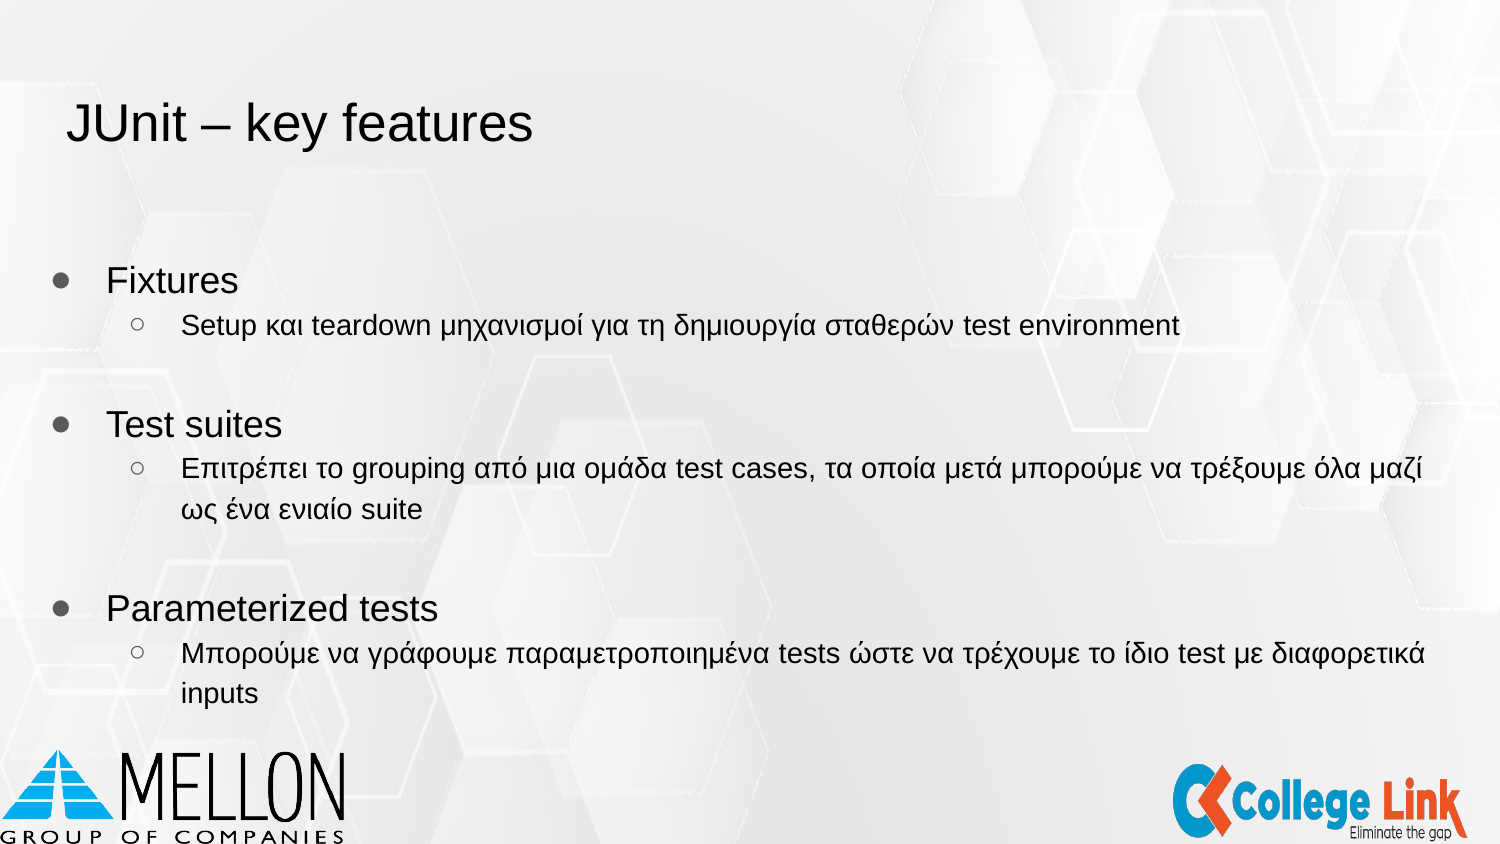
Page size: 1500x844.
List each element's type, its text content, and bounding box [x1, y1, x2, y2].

list Fixtures Setup και teardown μηχανισμοί για τη δημιουργία σταθερών test environment Test suites Επιτρέπει το grouping από μια ομάδα test cases, τα οποία μετά μπορούμε να τρέξουμε όλα μαζί ως ένα ενιαίο suite Parameterized tests Μπορούμε να γράφουμε παραμετροποιημένα tests ώστε να τρέχουμε το ίδιο test με διαφορετικά inputs [15, 189, 1449, 750]
title JUnit – key features [51, 72, 1449, 167]
picture [0, 0, 1500, 844]
